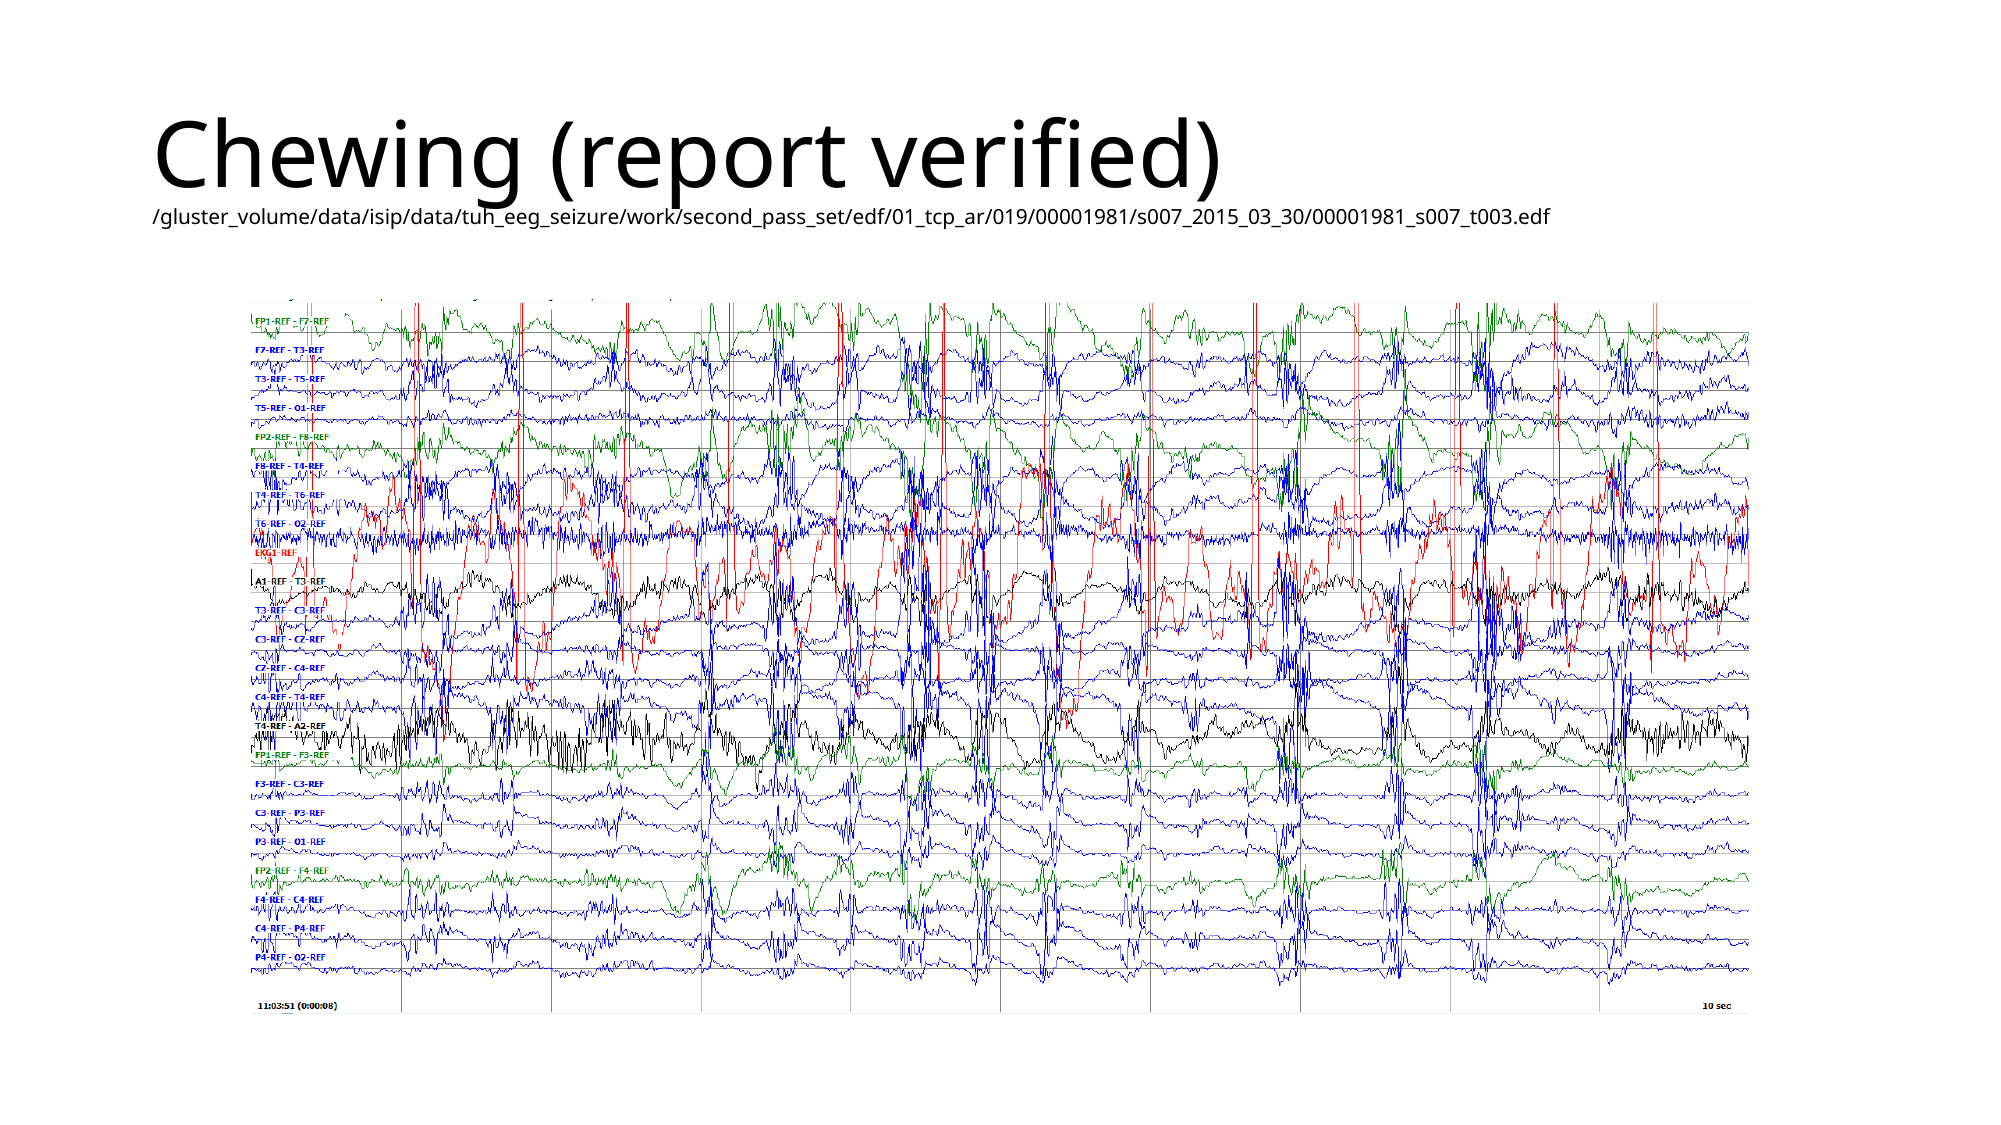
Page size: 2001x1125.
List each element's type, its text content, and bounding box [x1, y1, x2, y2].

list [251, 299, 1749, 1014]
title Chewing (report verified) /gluster_volume/data/isip/data/tuh_eeg_seizure/work/second_pass_set/edf/01_tcp_ar/019/00001981/s007_2015_03_30/00001981_s007_t003.edf [137, 59, 1863, 278]
